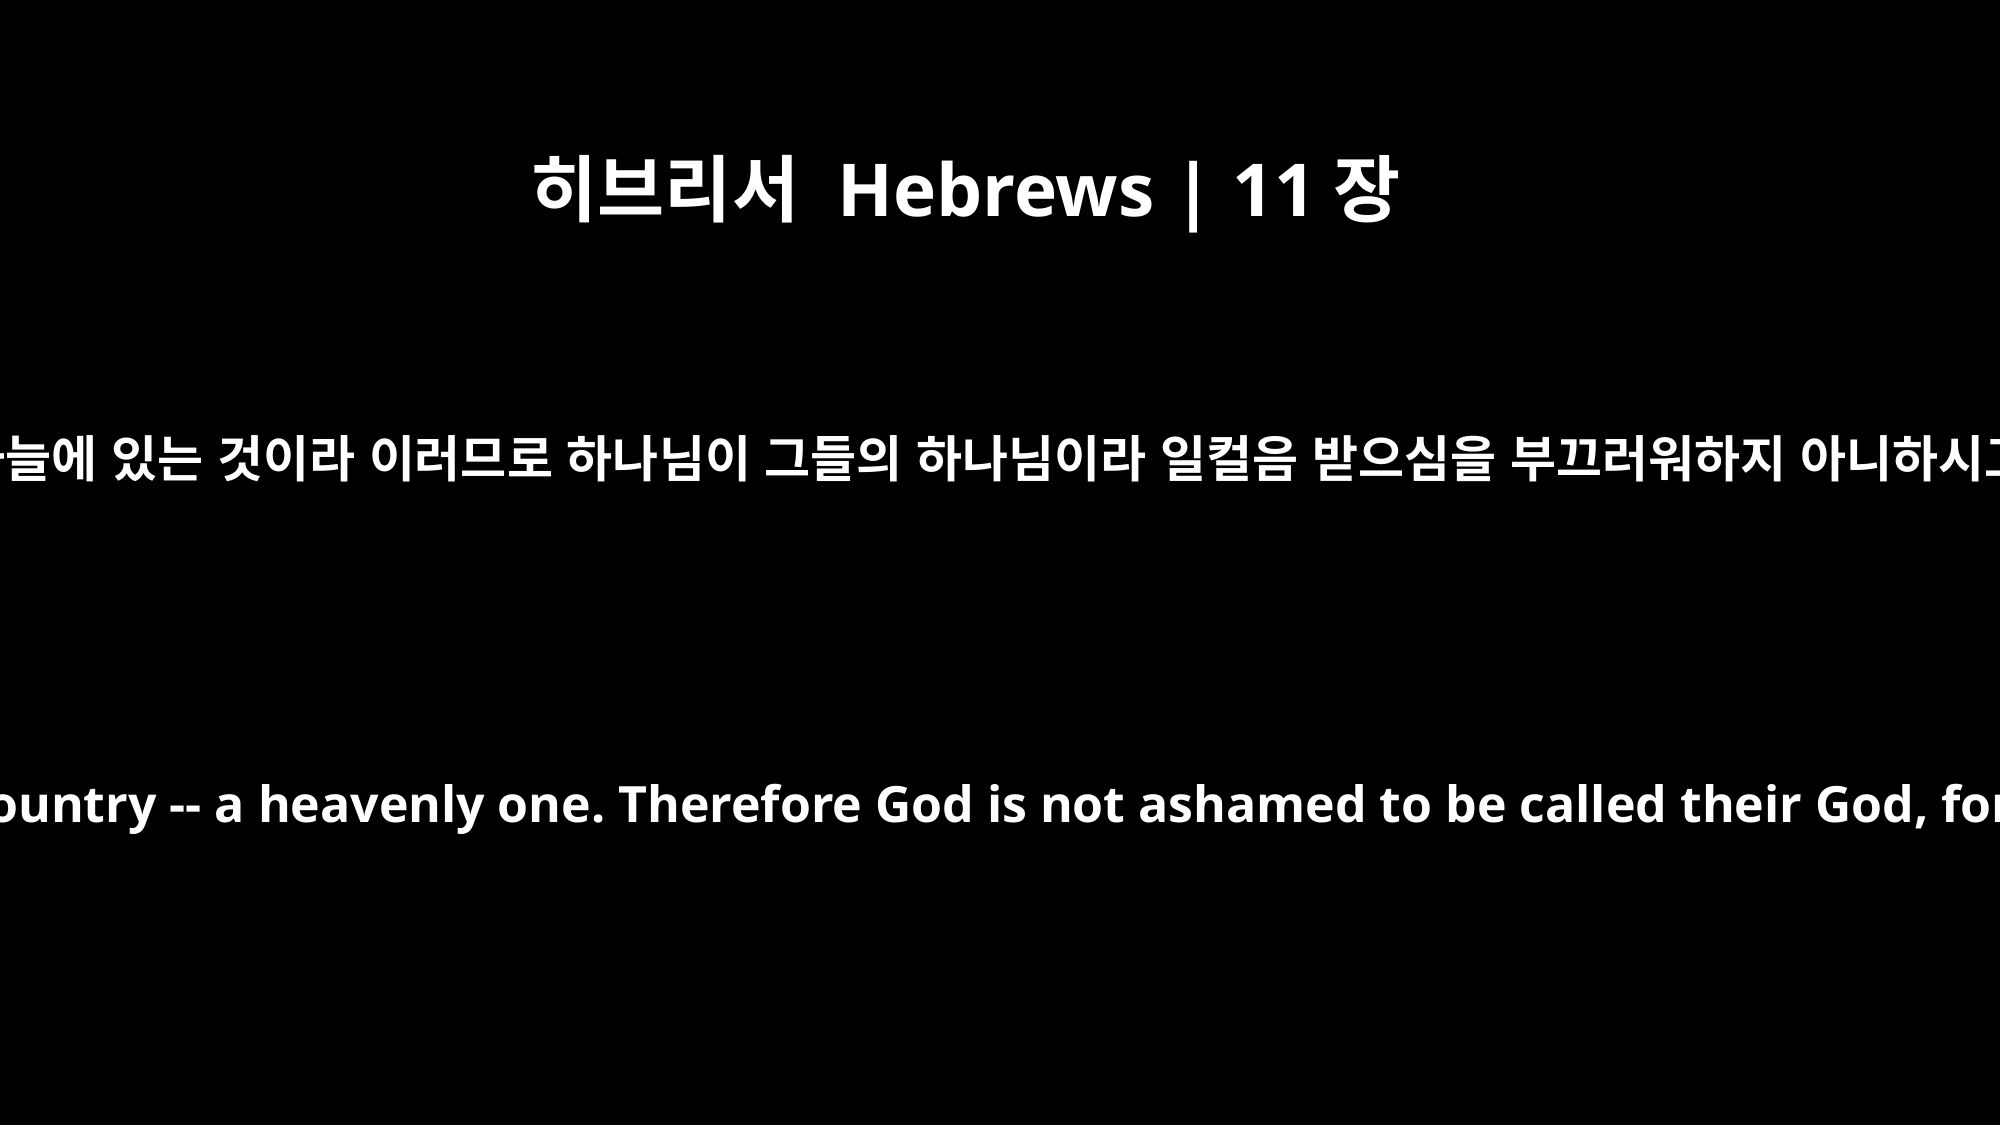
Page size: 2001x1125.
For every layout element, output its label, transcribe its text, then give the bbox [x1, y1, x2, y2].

text_box 히브리서 Hebrews | 11장 [515, 136, 1417, 239]
text_box 16 그들이 이제는 더 나은 본향을 사모하니 곧 하늘에 있는 것이라 이러므로 하나님이 그들의 하나님이라 일컬음 받으심을 부끄러워하지 아니하시고 그들을 위하여 한 성을 예비하셨느니라 [0, 359, 2000, 495]
text_box Instead, they were longing for a better country -- a heavenly one. Therefore God is not ashamed to be called their God, for he has prepared a city for them. [0, 764, 2000, 840]
